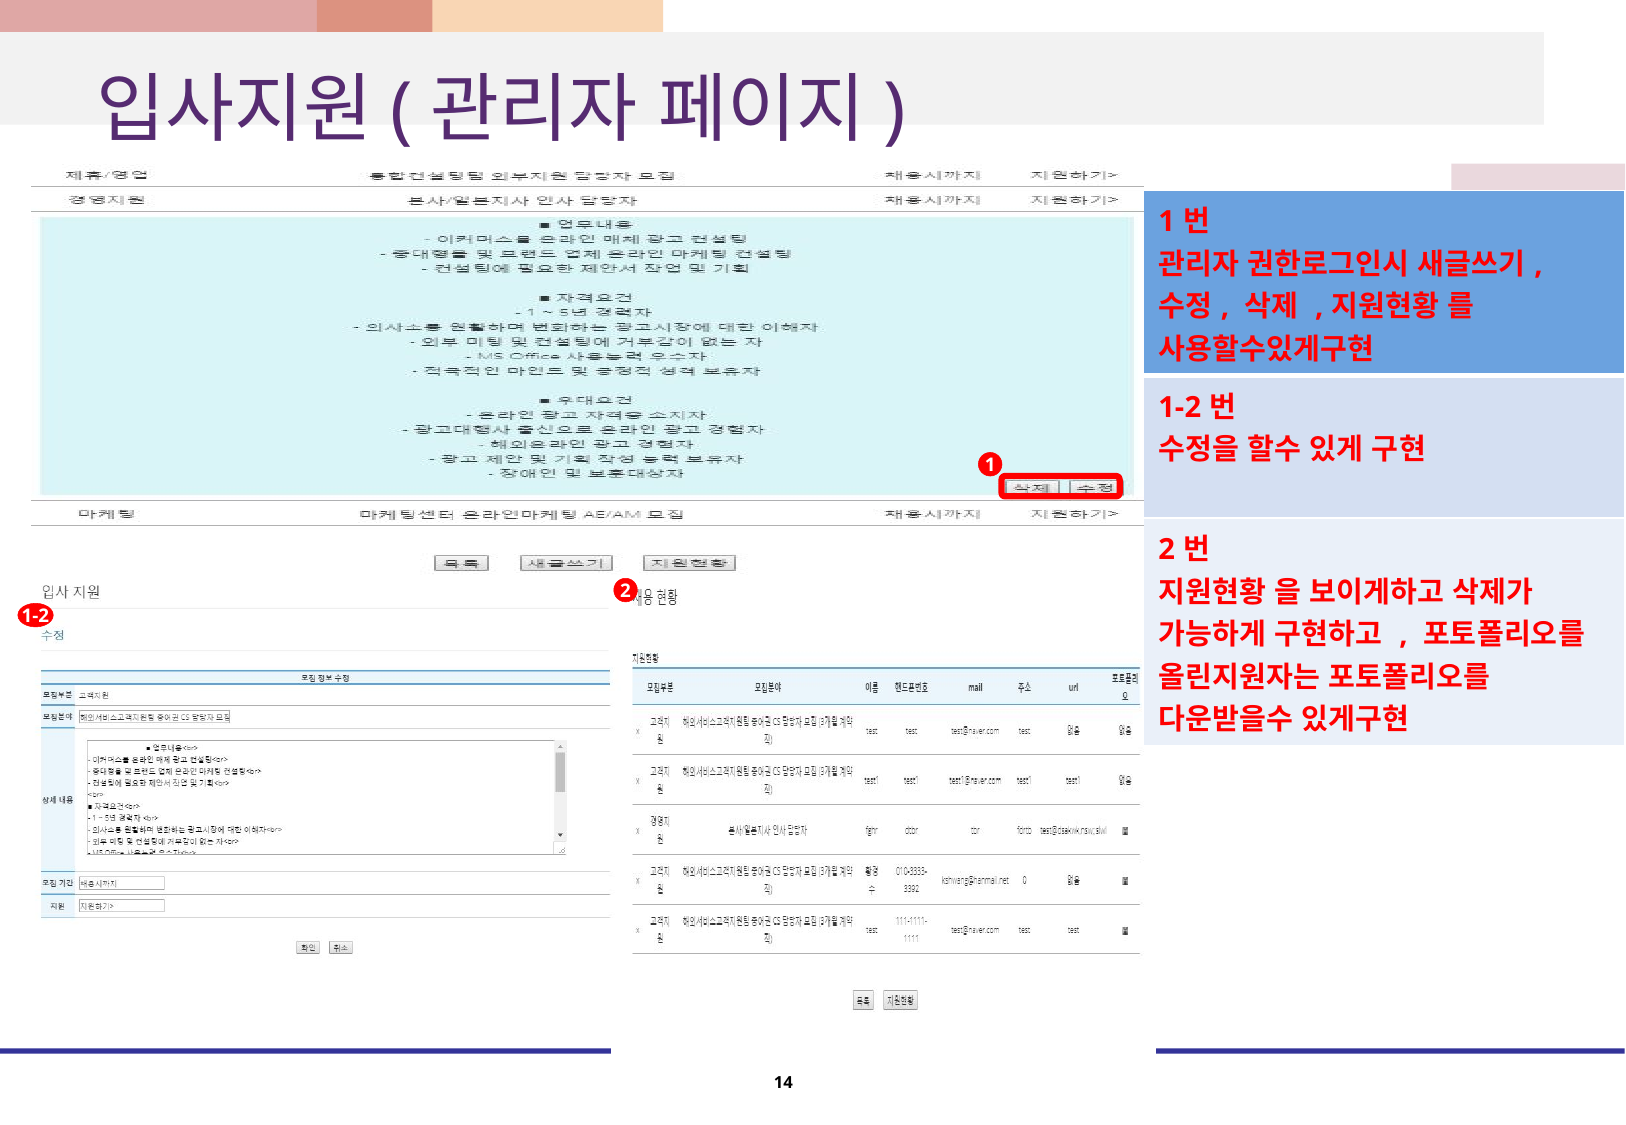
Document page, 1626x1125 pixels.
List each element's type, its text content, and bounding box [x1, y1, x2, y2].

picture [11, 164, 1156, 1059]
table_cell 1-2번 수정을 할수 있게 구현 [1150, 378, 1624, 517]
title 입사지원(관리자 페이지) [81, 26, 1544, 185]
table_cell 2번 지원현황 을 보이게하고 삭제가 가능하게 구현하고 , 포토폴리오를 올린지원자는 포토폴리오를 다운받을수 있게구현 [1150, 519, 1624, 745]
table_header 1번 관리자 권한로그인시 새글쓰기, 수정, 삭제 ,지원현황 를 사용할수있게구현 [1150, 191, 1624, 373]
